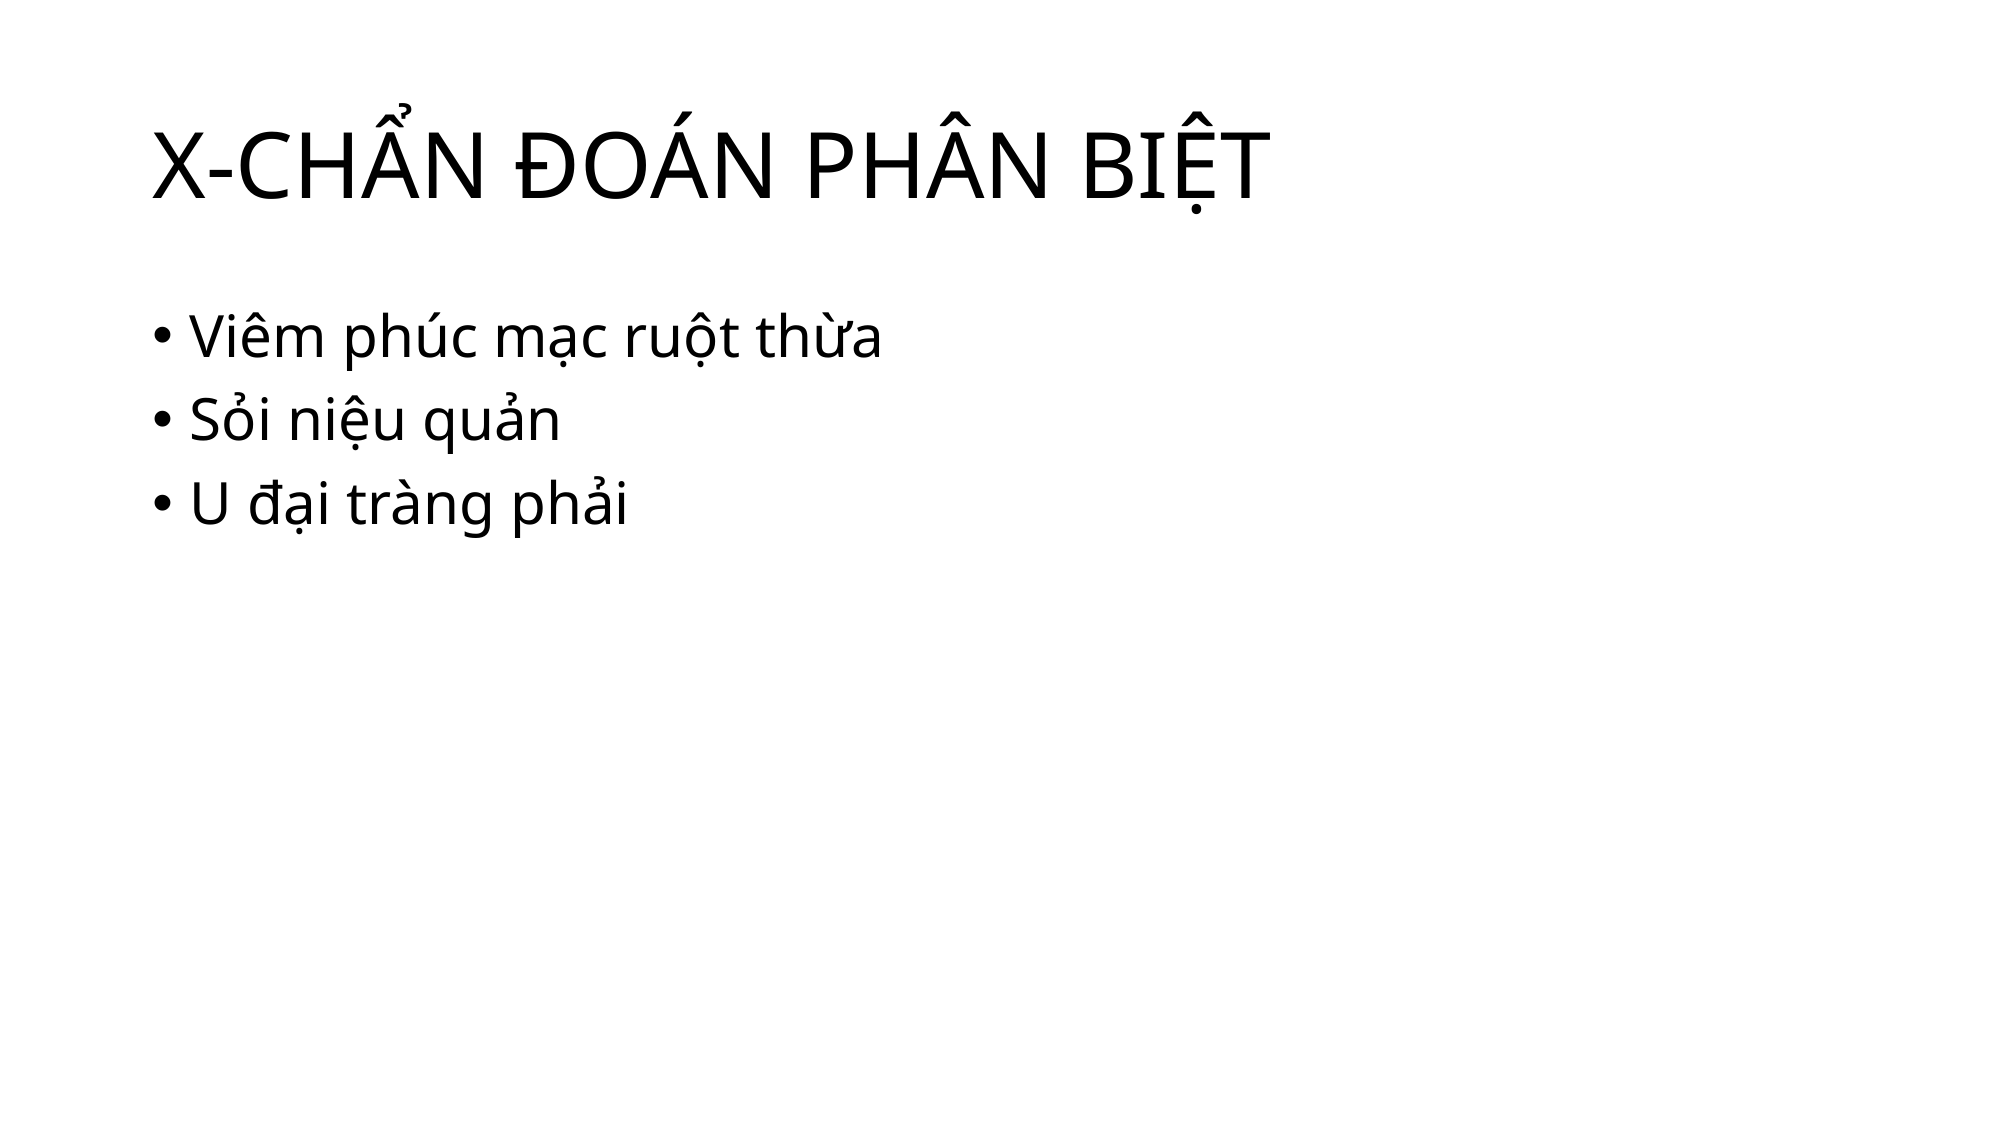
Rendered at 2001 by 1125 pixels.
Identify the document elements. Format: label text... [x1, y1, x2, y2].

title X-CHẨN ĐOÁN PHÂN BIỆT [137, 59, 1863, 278]
list Viêm phúc mạc ruột thừa Sỏi niệu quản U đại tràng phải [137, 299, 1863, 1014]
